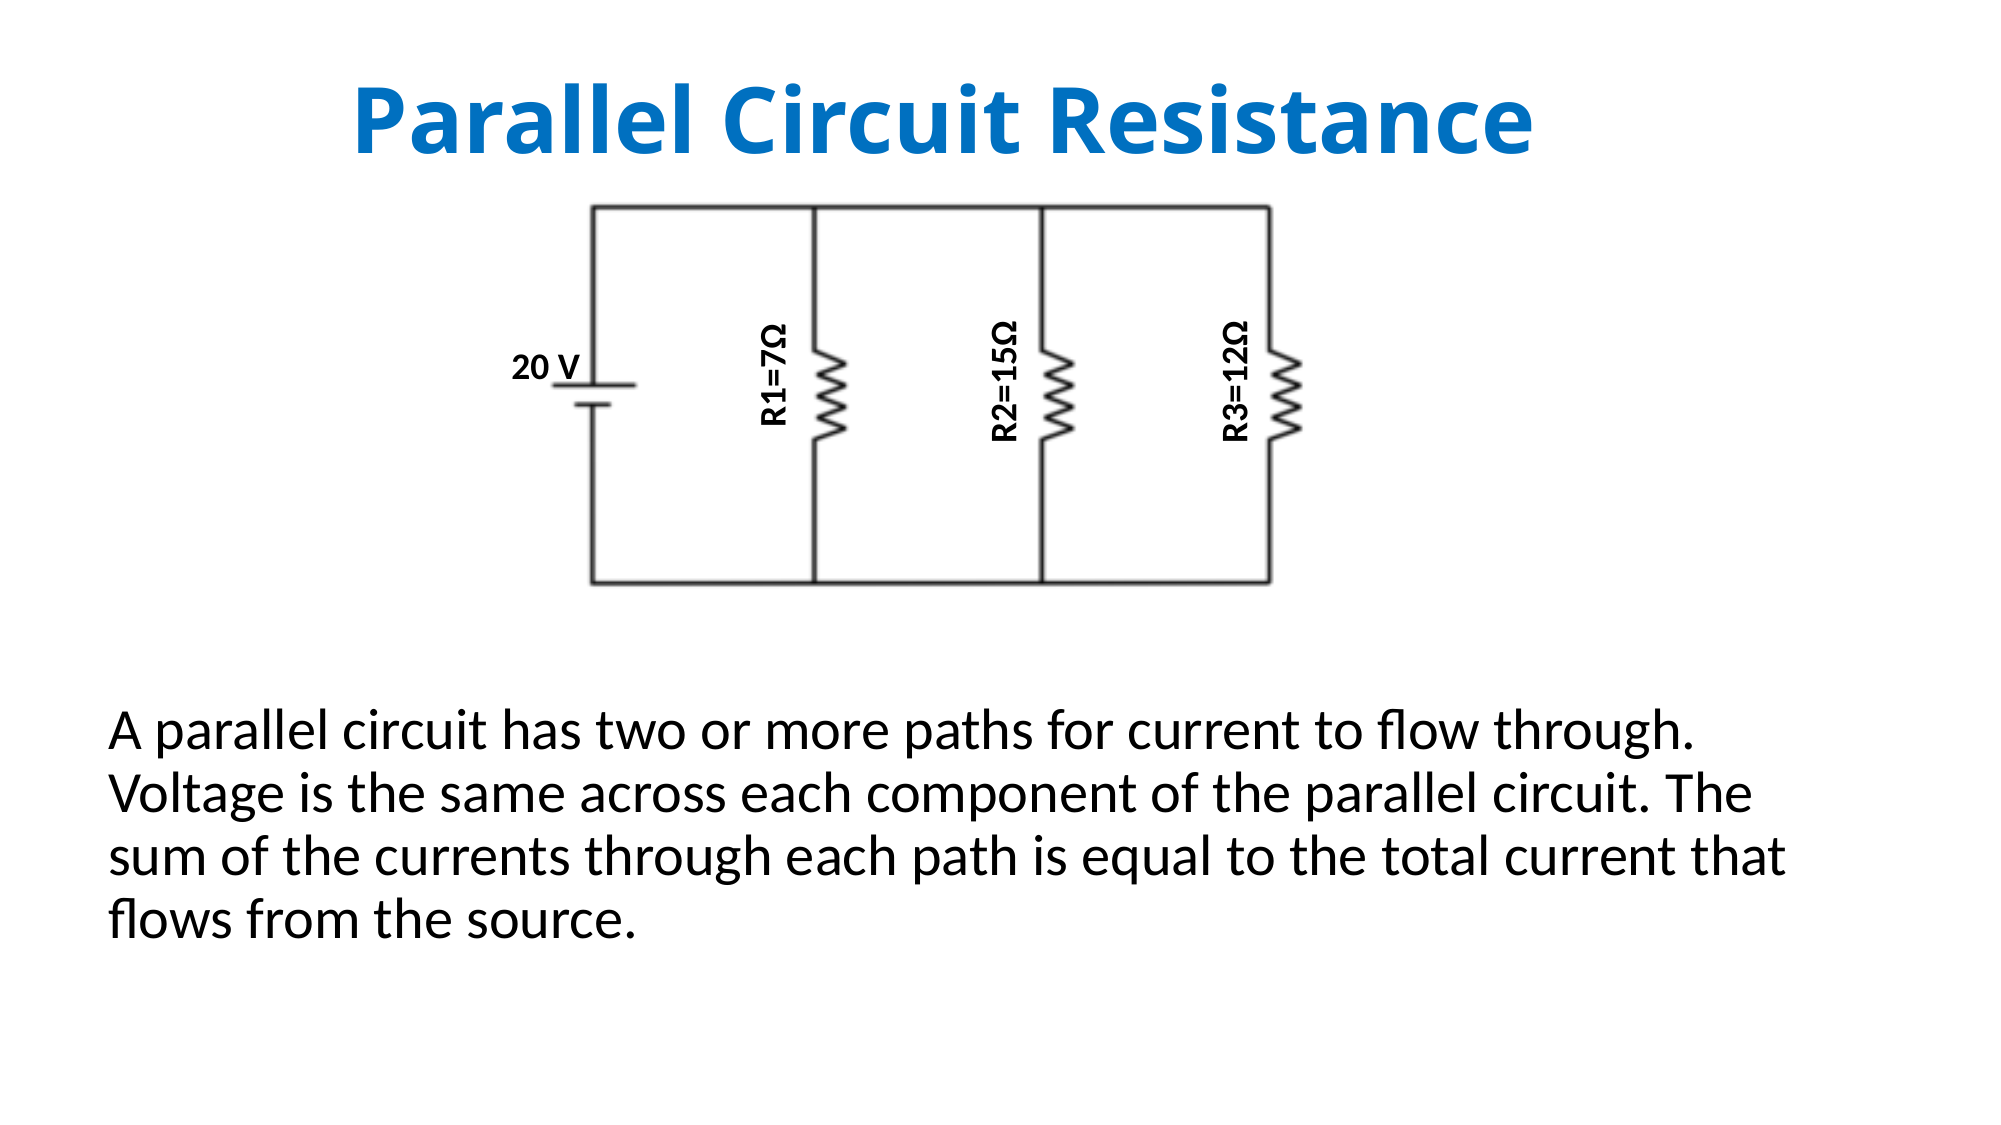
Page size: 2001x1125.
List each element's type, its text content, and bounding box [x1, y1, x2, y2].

title Parallel Circuit Resistance [93, 15, 1819, 233]
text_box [496, 154, 1324, 609]
list A parallel circuit has two or more paths for current to flow through. Voltage is the same across each component of the parallel circuit. The sum of the currents through each path is equal to the total current that flows from the source. [93, 691, 1819, 1125]
